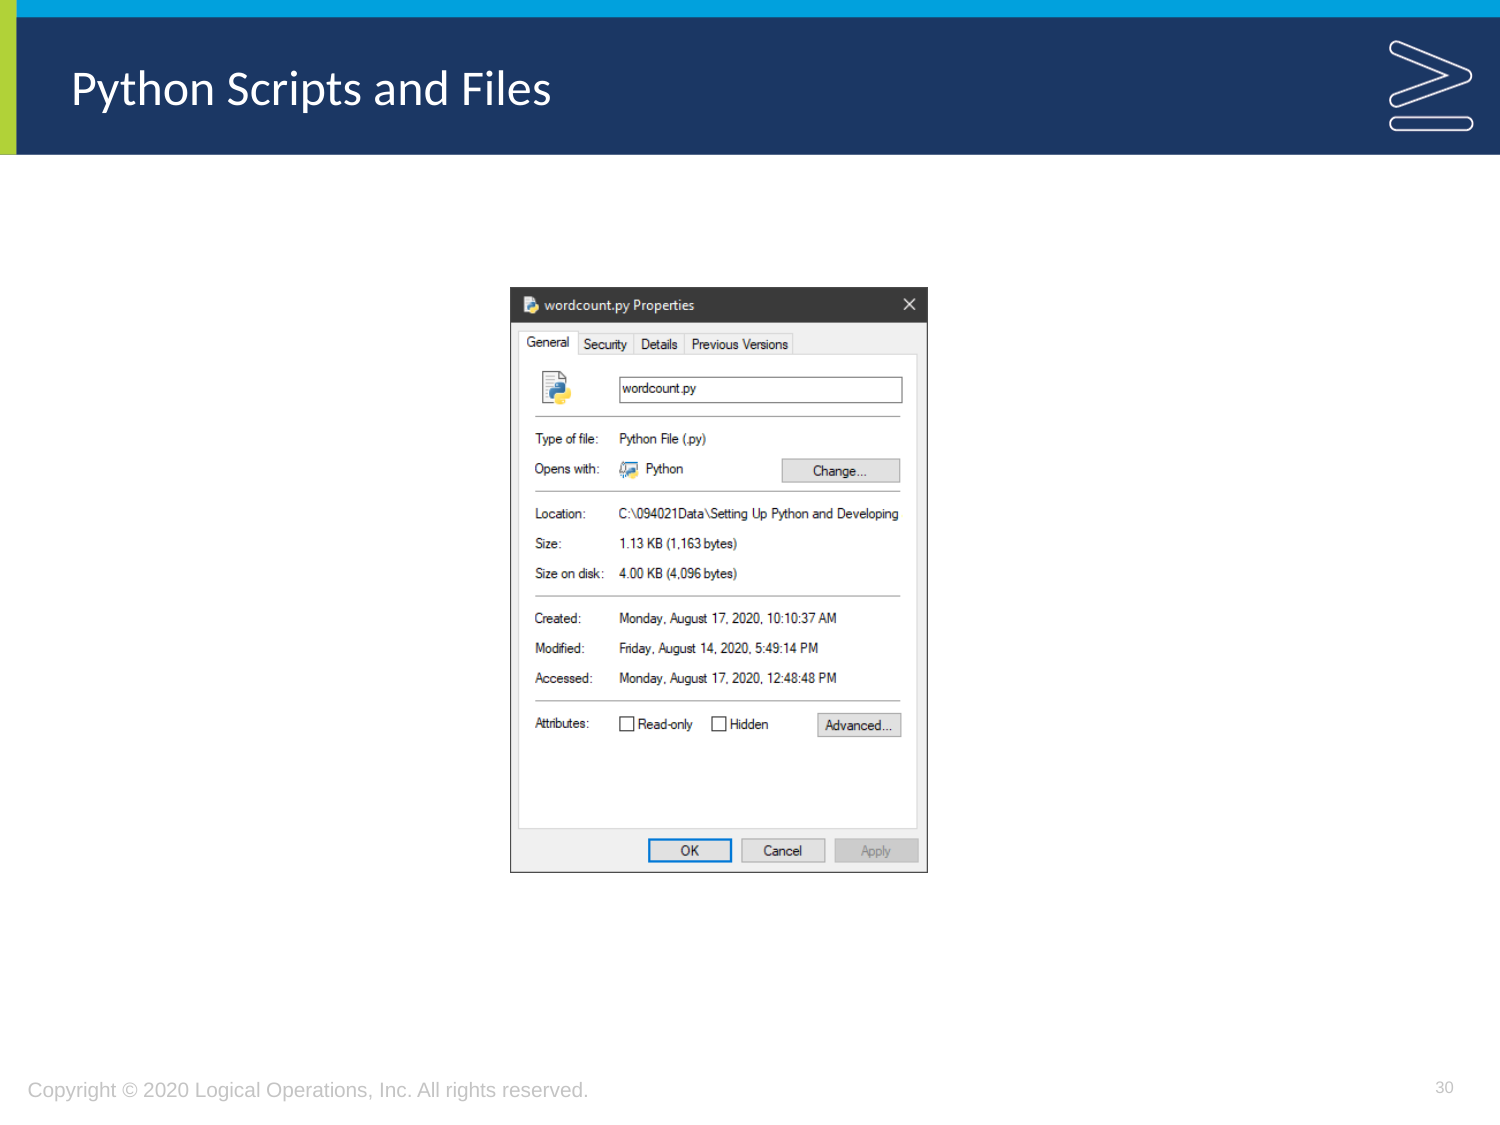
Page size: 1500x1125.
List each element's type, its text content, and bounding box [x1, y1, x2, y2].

picture [1350, 18, 1500, 155]
title Python Scripts and Files [56, 16, 1350, 155]
picture [0, 0, 56, 155]
slide_number 30 [1118, 1057, 1469, 1118]
picture [509, 286, 928, 873]
